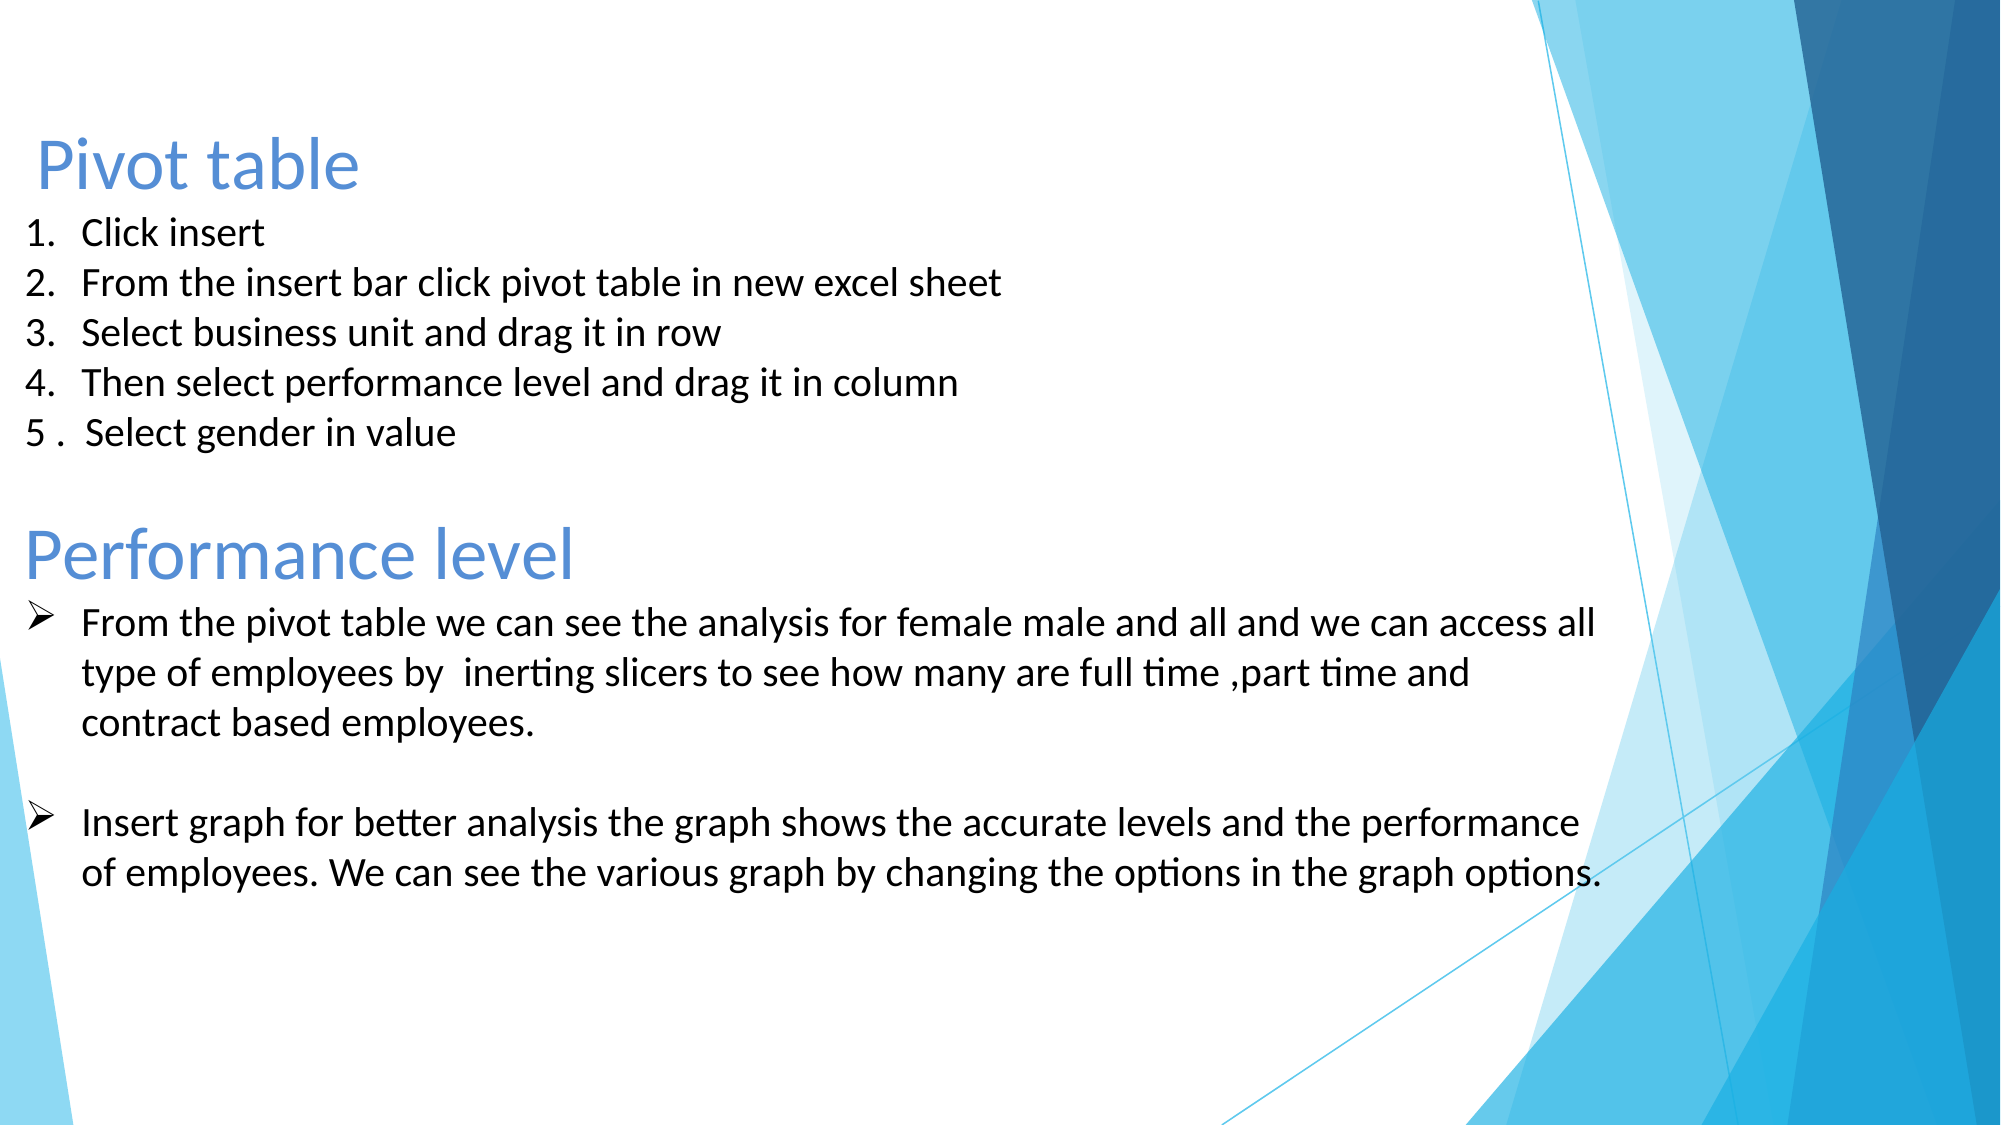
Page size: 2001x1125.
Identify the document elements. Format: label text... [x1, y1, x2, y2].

list Pivot table Click insert From the insert bar click pivot table in new excel sheet Select business unit and drag it in row Then select performance level and drag it in column 5 . Select gender in value Performance level From the pivot table we can see the analysis for female male and all and we can access all type of employees by inerting slicers to see how many are full time ,part time and contract based employees. Insert graph for better analysis the graph shows the accurate levels and the performance of employees. We can see the various graph by changing the options in the graph options. [24, 0, 1613, 1038]
